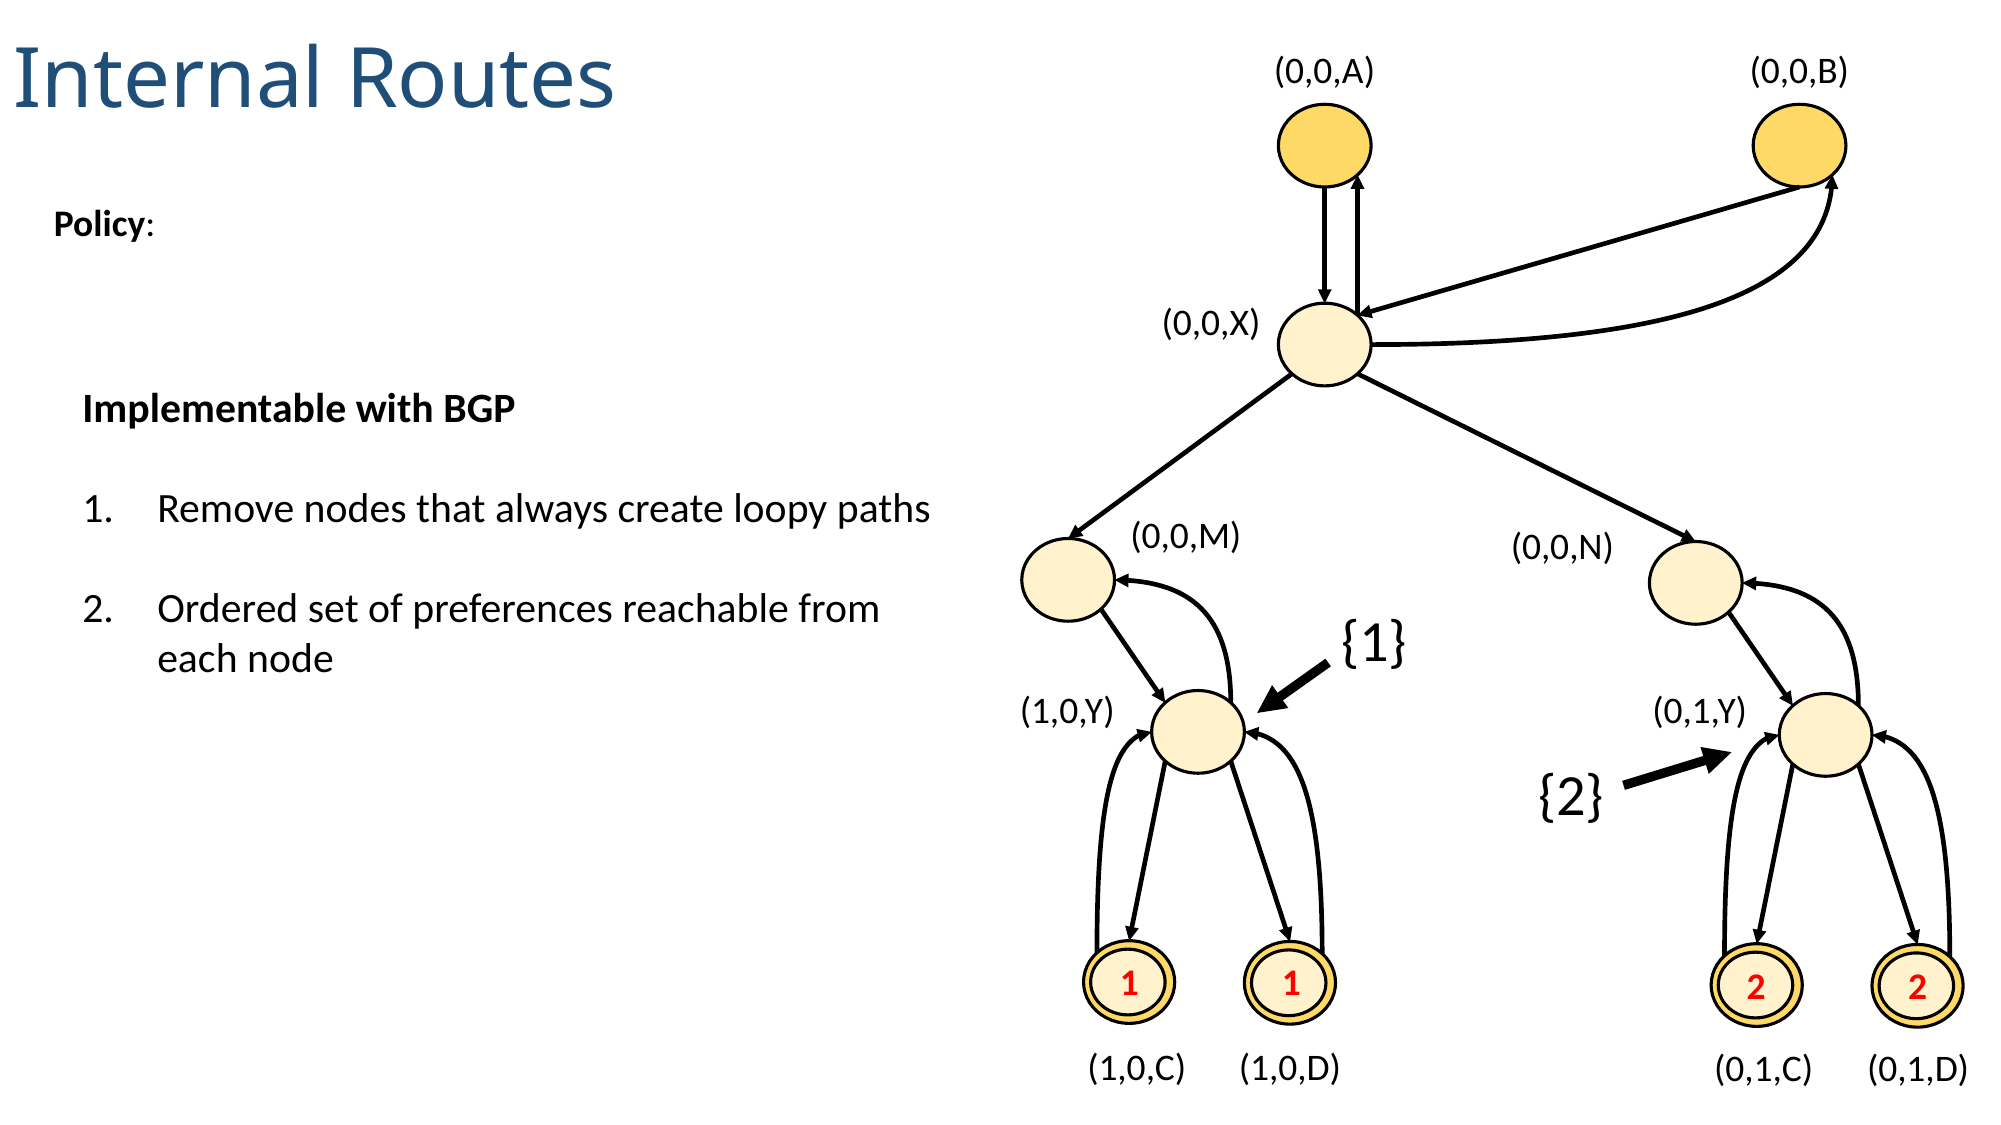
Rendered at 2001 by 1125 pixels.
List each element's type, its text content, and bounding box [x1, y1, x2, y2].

text_box Internal Routes [0, 0, 985, 133]
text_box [1002, 38, 1986, 1097]
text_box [1257, 662, 1329, 713]
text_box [1623, 752, 1732, 786]
